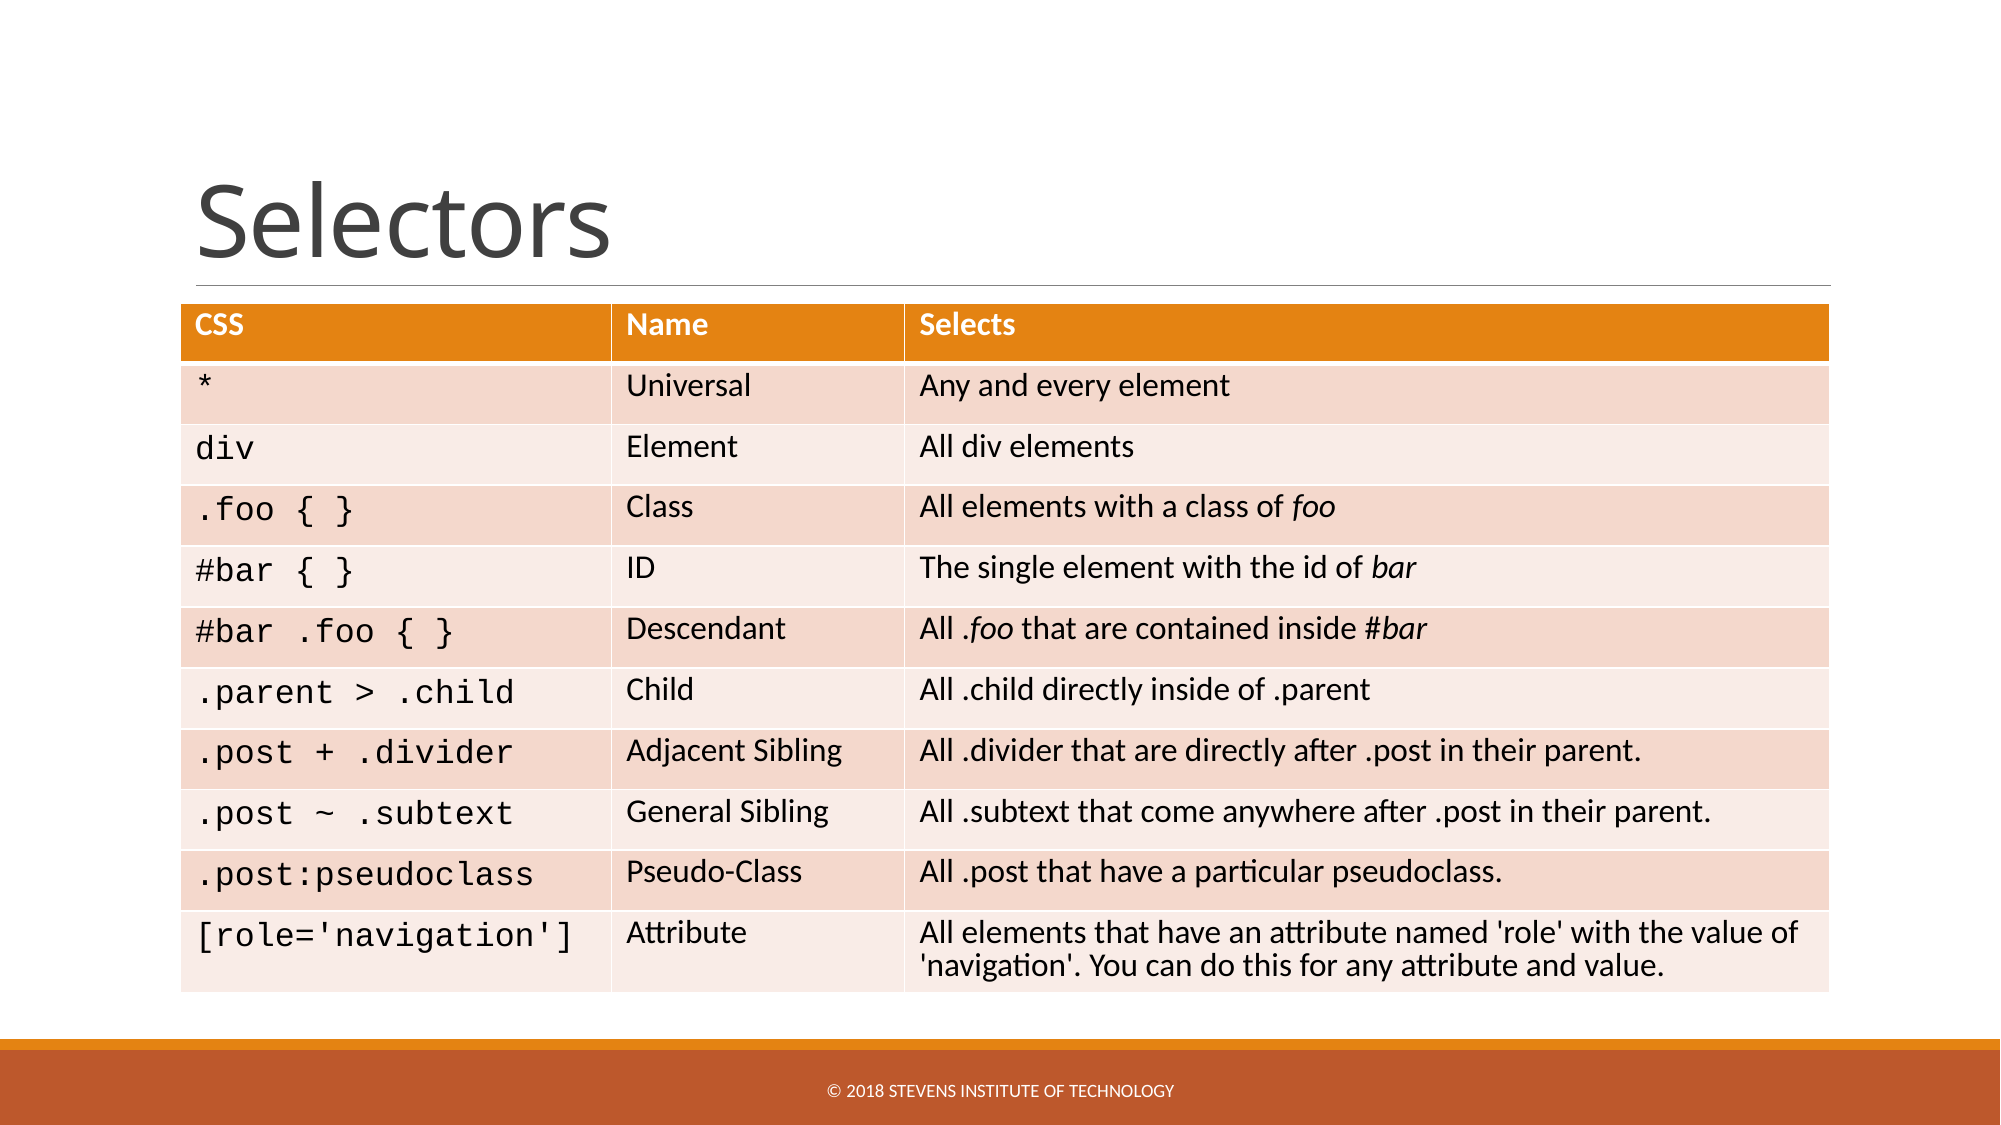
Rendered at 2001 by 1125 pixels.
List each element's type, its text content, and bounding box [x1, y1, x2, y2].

table_cell The single element with the id of bar [905, 547, 1829, 606]
table_cell * [181, 366, 611, 424]
table_cell All .foo that are contained inside #bar [905, 608, 1829, 667]
table_cell All .child directly inside of .parent [905, 669, 1829, 728]
table_cell div [181, 425, 611, 484]
table_cell All .subtext that come anywhere after .post in their parent. [905, 790, 1829, 849]
title Selectors [180, 47, 1830, 285]
table_cell .post:pseudoclass [181, 851, 611, 910]
table_cell [role='navigation'] [181, 912, 611, 992]
table_cell .post + .divider [181, 730, 611, 789]
table_cell All .post that have a particular pseudoclass. [905, 851, 1829, 910]
table_cell .post ~ .subtext [181, 790, 611, 849]
table_cell Child [612, 669, 904, 728]
table_cell Pseudo-Class [612, 851, 904, 910]
table_cell All div elements [905, 425, 1829, 484]
footer © 2018 STEVENS INSTITUTE OF TECHNOLOGY [604, 1059, 1396, 1120]
table_cell General Sibling [612, 790, 904, 849]
table_cell #bar { } [181, 547, 611, 606]
table_cell #bar .foo { } [181, 608, 611, 667]
table_cell Element [612, 425, 904, 484]
table_cell ID [612, 547, 904, 606]
table_header CSS [181, 304, 611, 361]
table_cell Attribute [612, 912, 904, 992]
table_cell Adjacent Sibling [612, 730, 904, 789]
table_cell .parent > .child [181, 669, 611, 728]
table_header Name [612, 304, 904, 361]
table_cell All elements with a class of foo [905, 486, 1829, 545]
table_header Selects [905, 304, 1829, 361]
table_cell All elements that have an attribute named 'role' with the value of 'navigation'. You can do this for any attribute and value. [905, 912, 1829, 992]
table_cell .foo { } [181, 486, 611, 545]
table_cell Any and every element [905, 366, 1829, 424]
table_cell Universal [612, 366, 904, 424]
table_cell Class [612, 486, 904, 545]
table_cell Descendant [612, 608, 904, 667]
table_cell All .divider that are directly after .post in their parent. [905, 730, 1829, 789]
